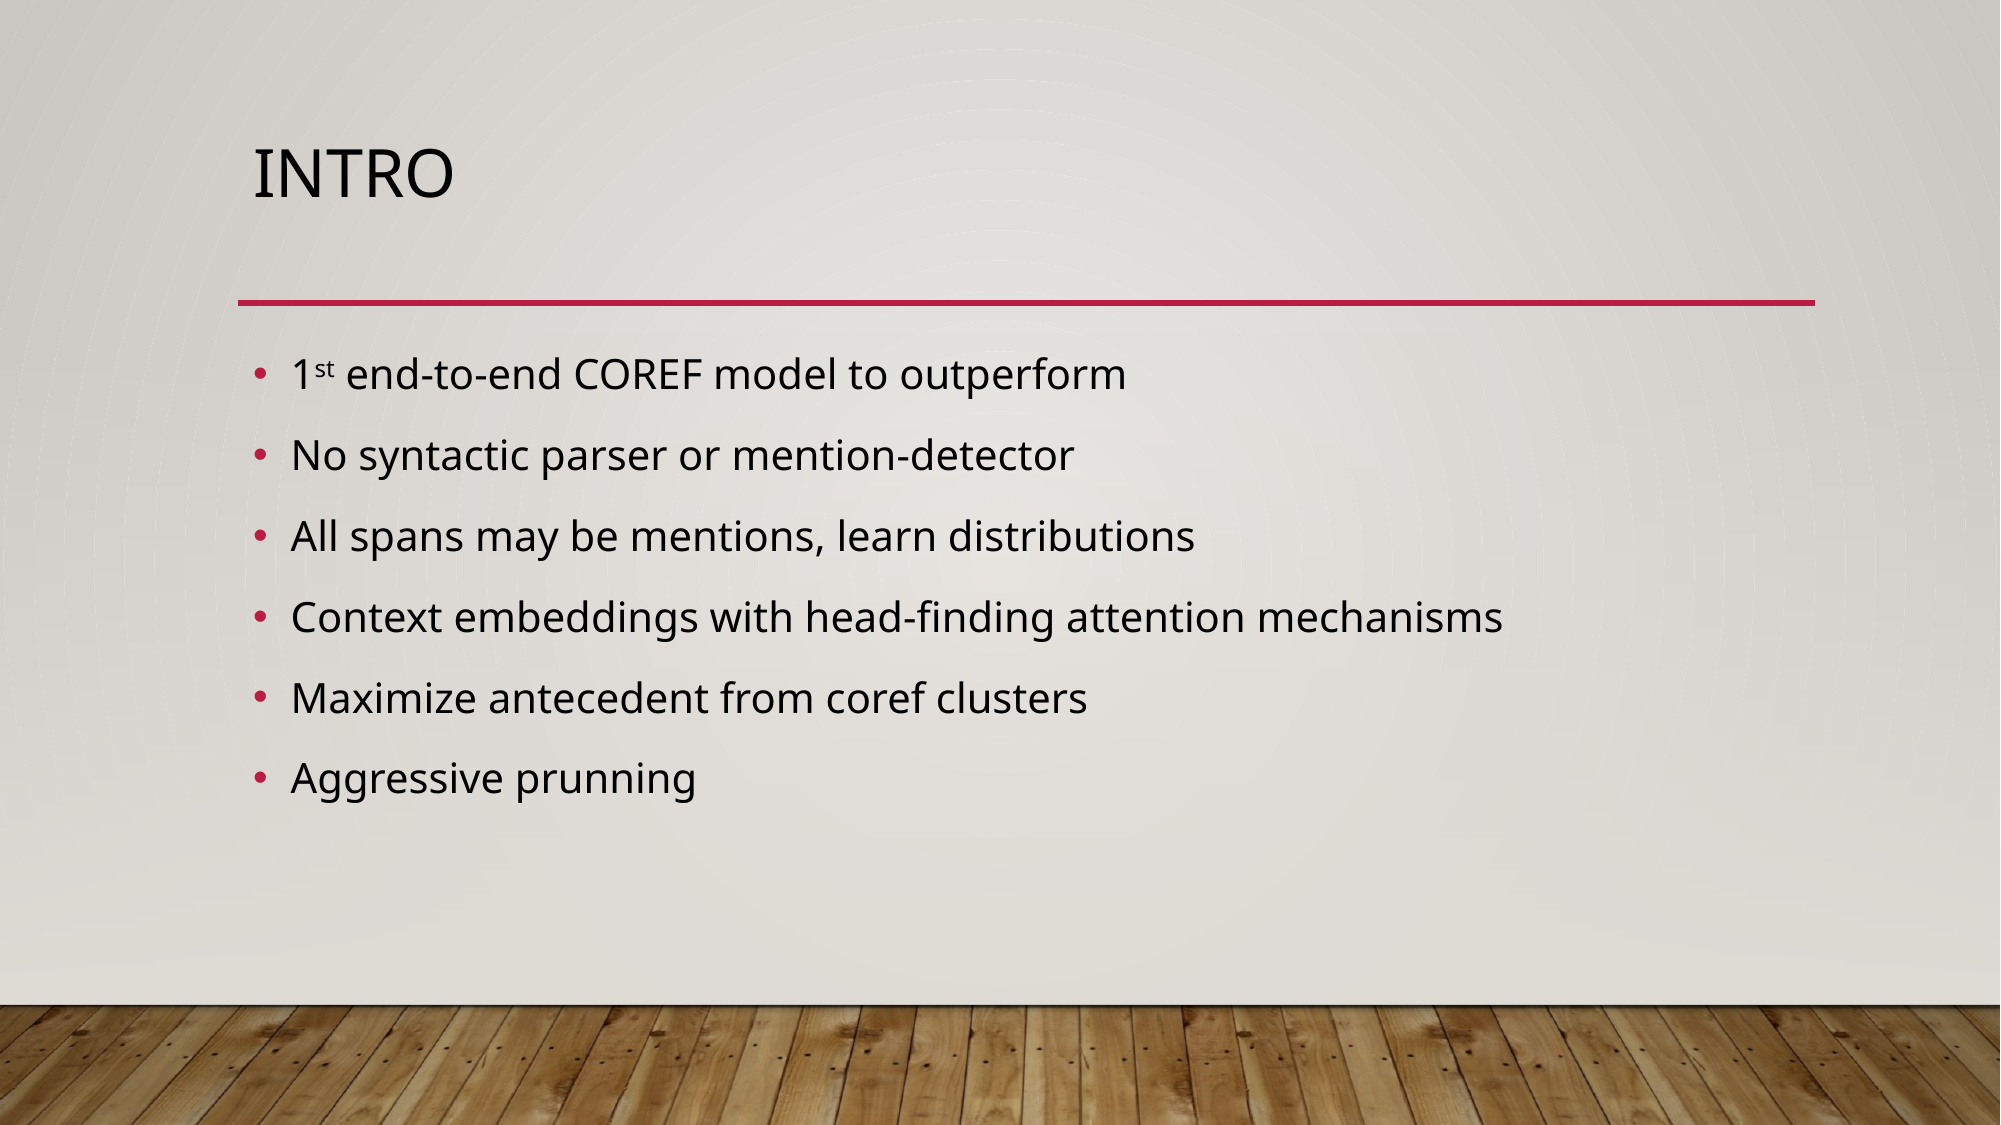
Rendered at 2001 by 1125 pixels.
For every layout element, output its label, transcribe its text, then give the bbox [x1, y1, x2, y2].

title intro [238, 131, 1814, 305]
list 1st end-to-end COREF model to outperform No syntactic parser or mention-detector All spans may be mentions, learn distributions Context embeddings with head-finding attention mechanisms Maximize antecedent from coref clusters Aggressive prunning [238, 330, 1814, 897]
picture [0, 1005, 2000, 1125]
